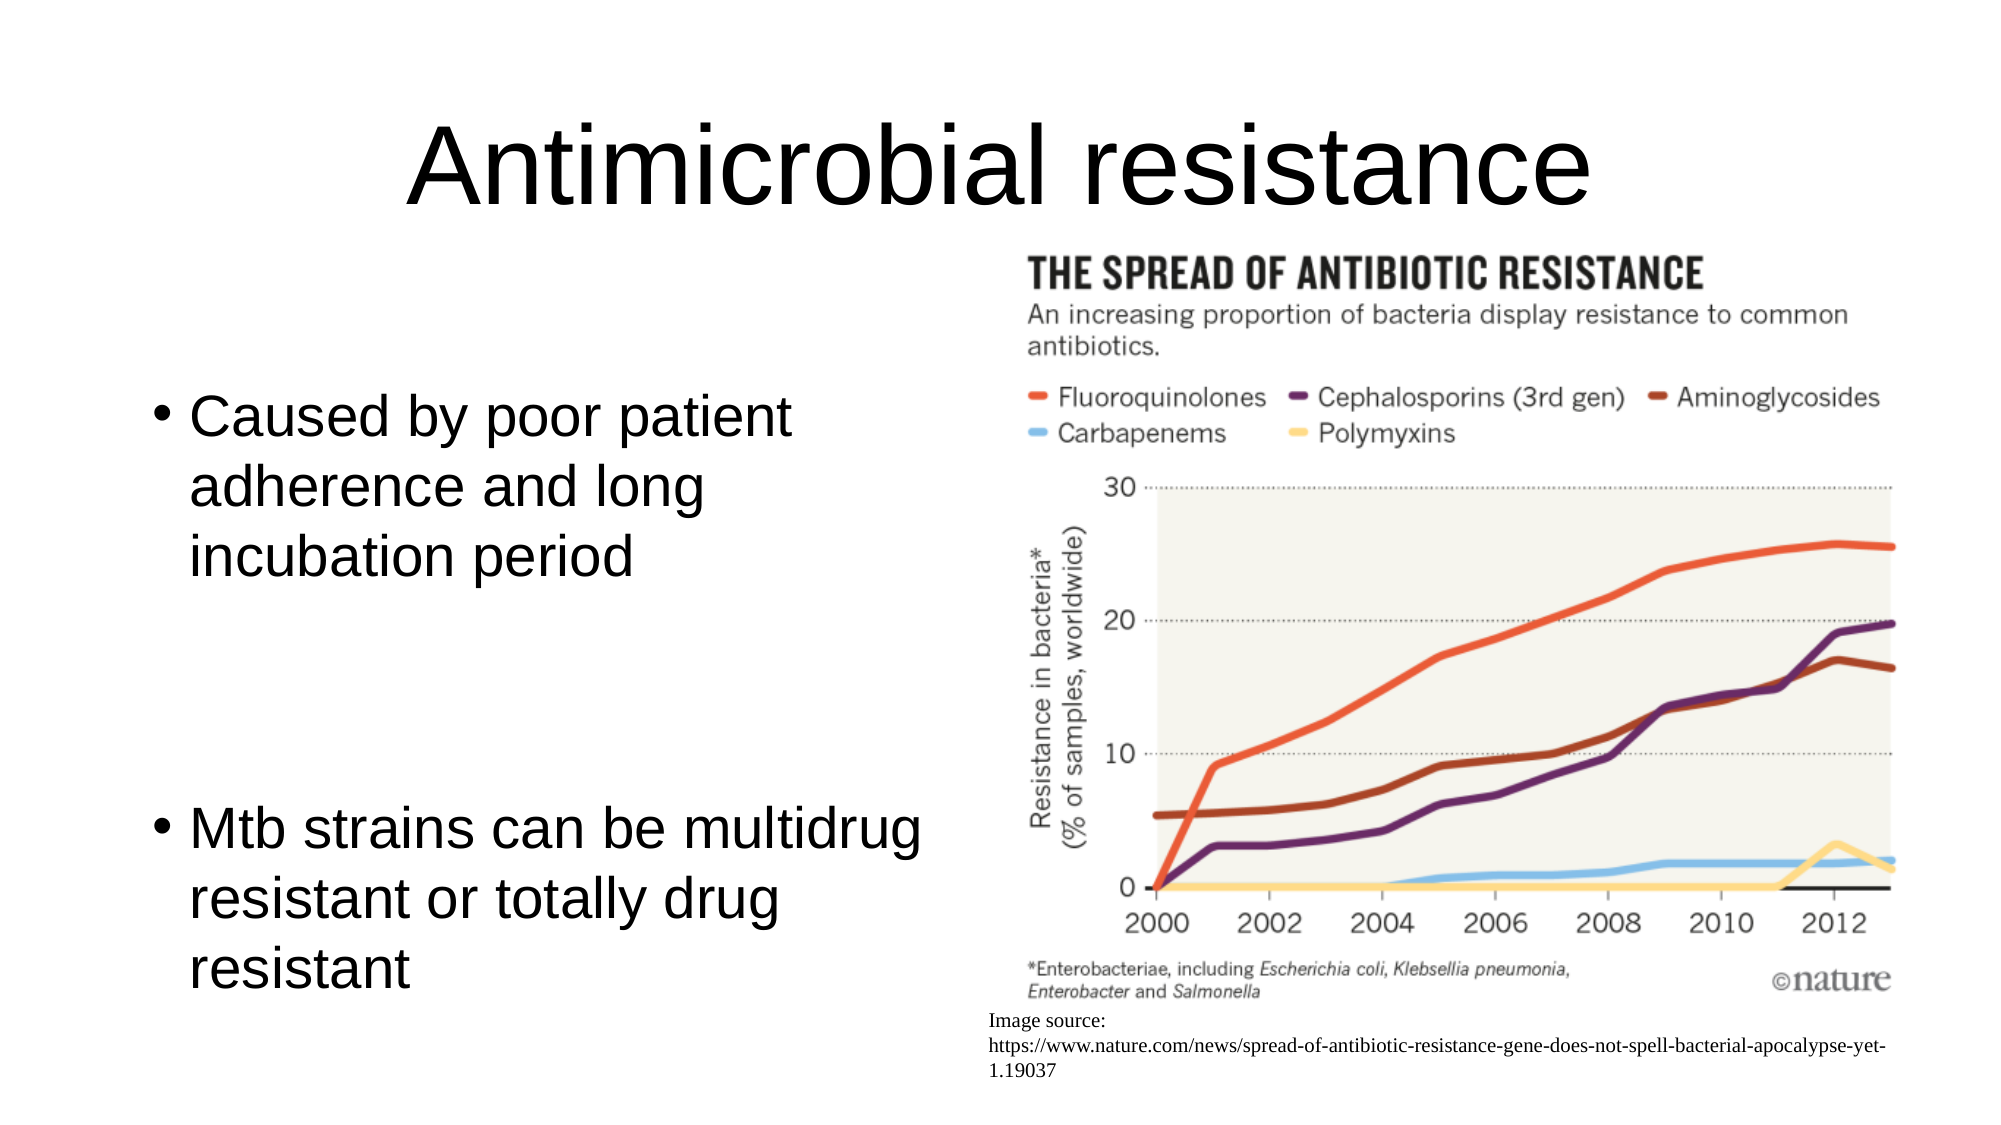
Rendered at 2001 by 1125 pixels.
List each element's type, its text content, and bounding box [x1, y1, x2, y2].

list Caused by poor patient adherence and long incubation period Mtb strains can be multidrug resistant or totally drug resistant [137, 370, 974, 1085]
picture [999, 226, 1922, 1027]
title Antimicrobial resistance [137, 59, 1863, 278]
text_box Image source: https://www.nature.com/news/spread-of-antibiotic-resistance-gene-does-not-spell-bacterial-apocalypse-yet-1.19037 [973, 998, 1922, 1125]
